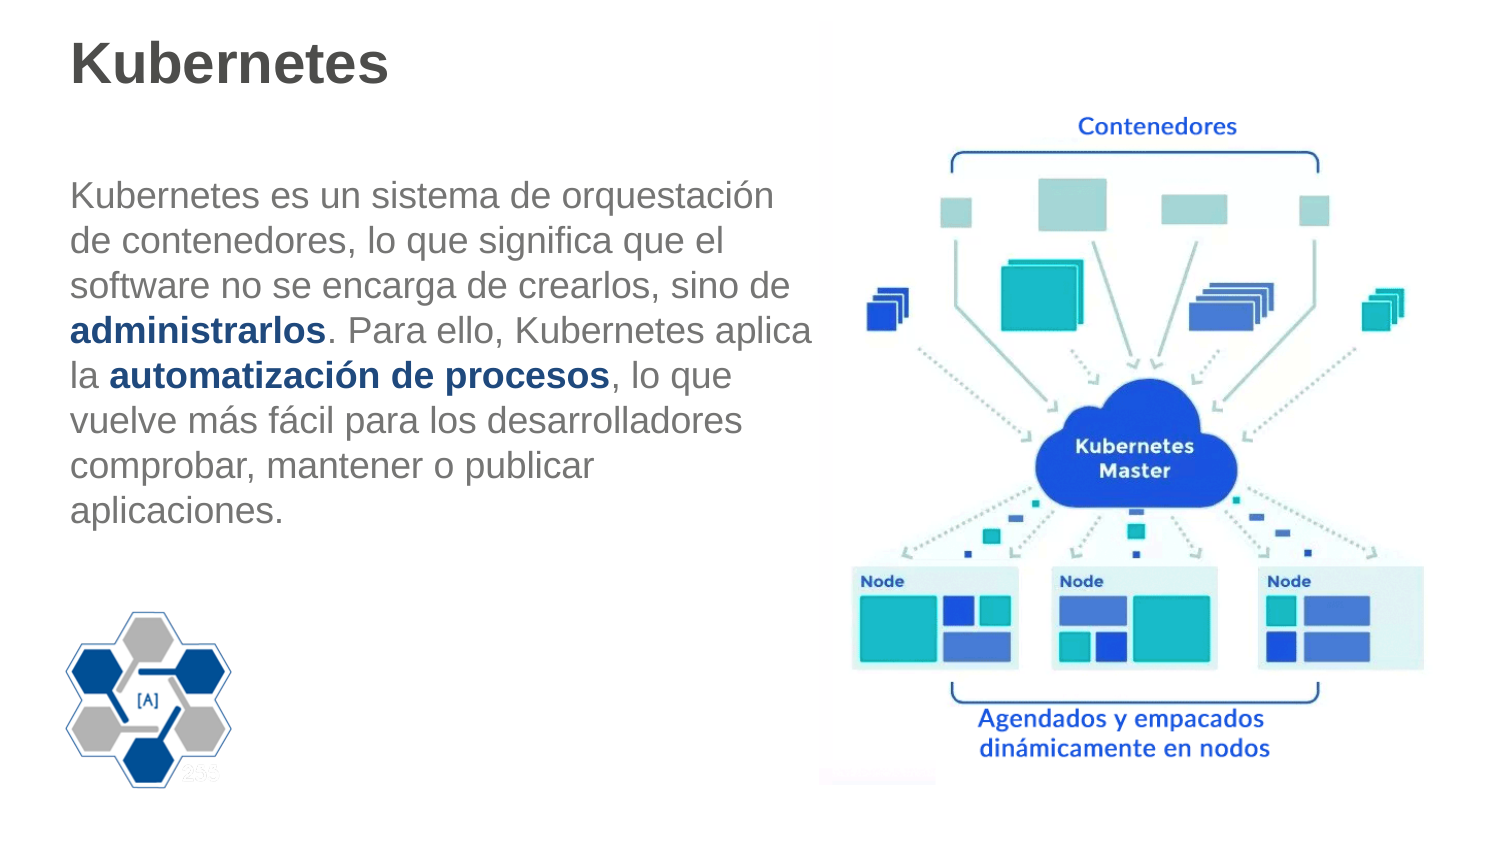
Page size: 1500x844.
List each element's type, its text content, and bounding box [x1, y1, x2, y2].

title Kubernetes [68, 22, 445, 166]
picture [62, 596, 234, 805]
picture [819, 21, 1459, 785]
text_box Kubernetes es un sistema de orquestación de contenedores, lo que significa que el software no se encarga de crearlos, sino de administrarlos. Para ello, Kubernetes aplica la automatización de procesos, lo que vuelve más fácil para los desarrolladores comprobar, mantener o publicar aplicaciones. [68, 168, 814, 531]
